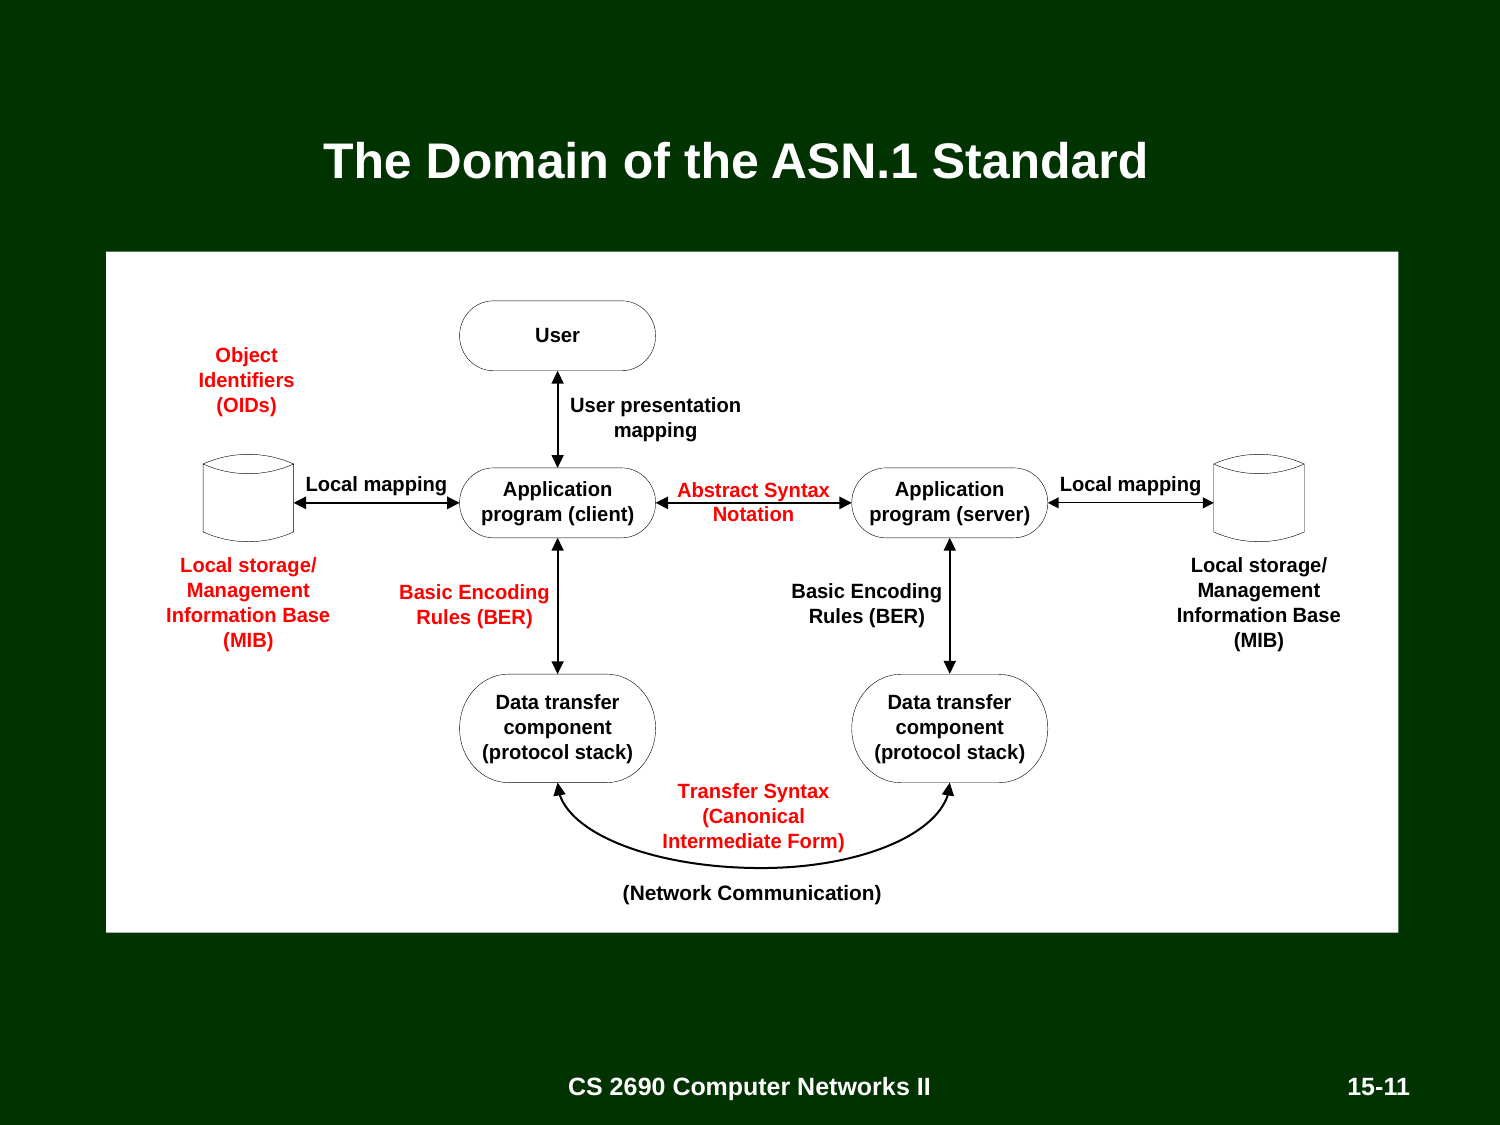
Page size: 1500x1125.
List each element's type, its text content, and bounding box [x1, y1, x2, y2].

slide_number 15-11 [1074, 1062, 1426, 1103]
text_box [131, 298, 1376, 885]
title The Domain of the ASN.1 Standard [74, 44, 1426, 233]
footer CS 2690 Computer Networks II [299, 1062, 1074, 1103]
text_box (Network Communication) [607, 894, 897, 913]
text_box [106, 251, 1399, 933]
